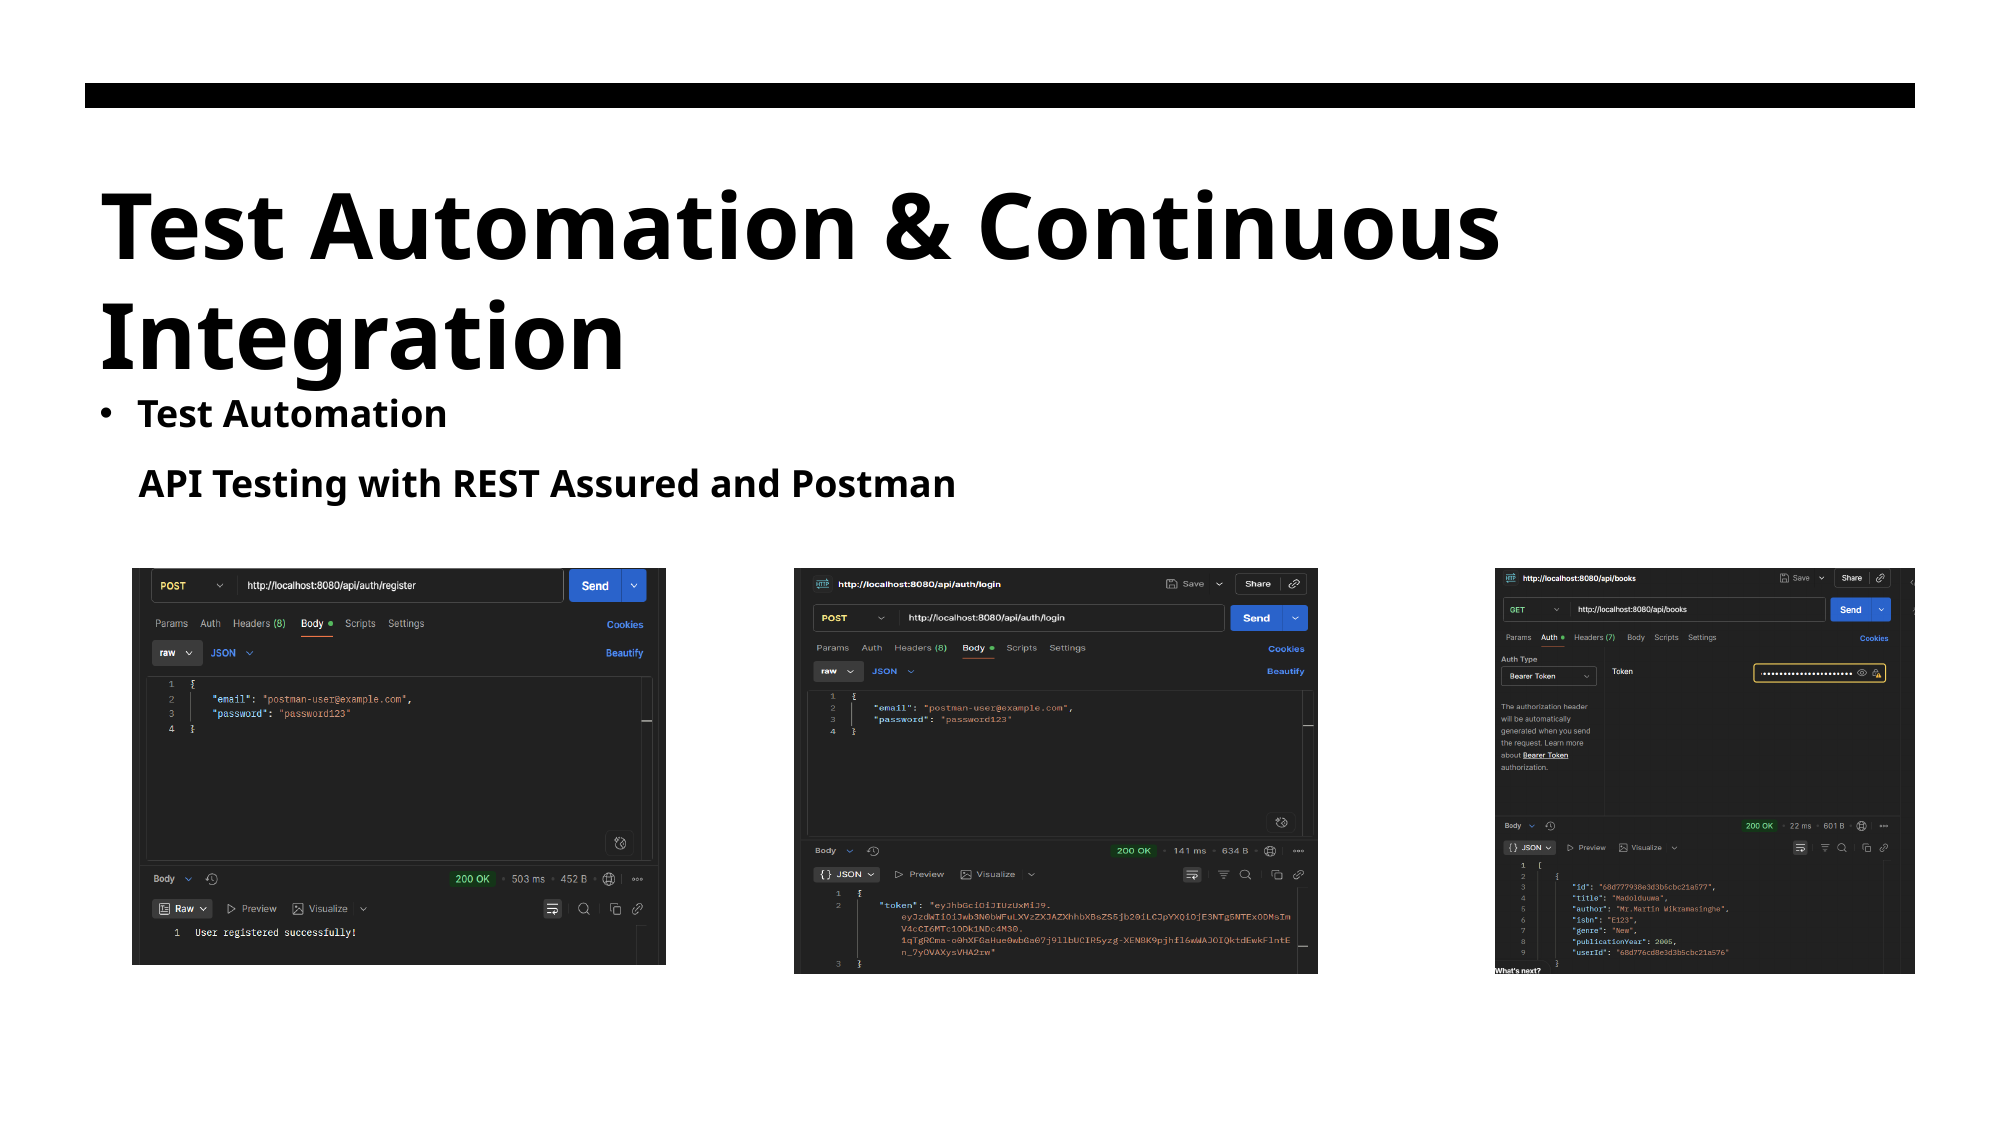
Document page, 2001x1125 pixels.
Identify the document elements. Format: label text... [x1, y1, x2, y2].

list Test Automation API Testing with REST Assured and Postman [84, 377, 1915, 996]
title Test Automation & Continuous Integration [85, 160, 1916, 401]
picture [132, 568, 666, 965]
picture [794, 568, 1319, 975]
picture [1494, 568, 1915, 975]
